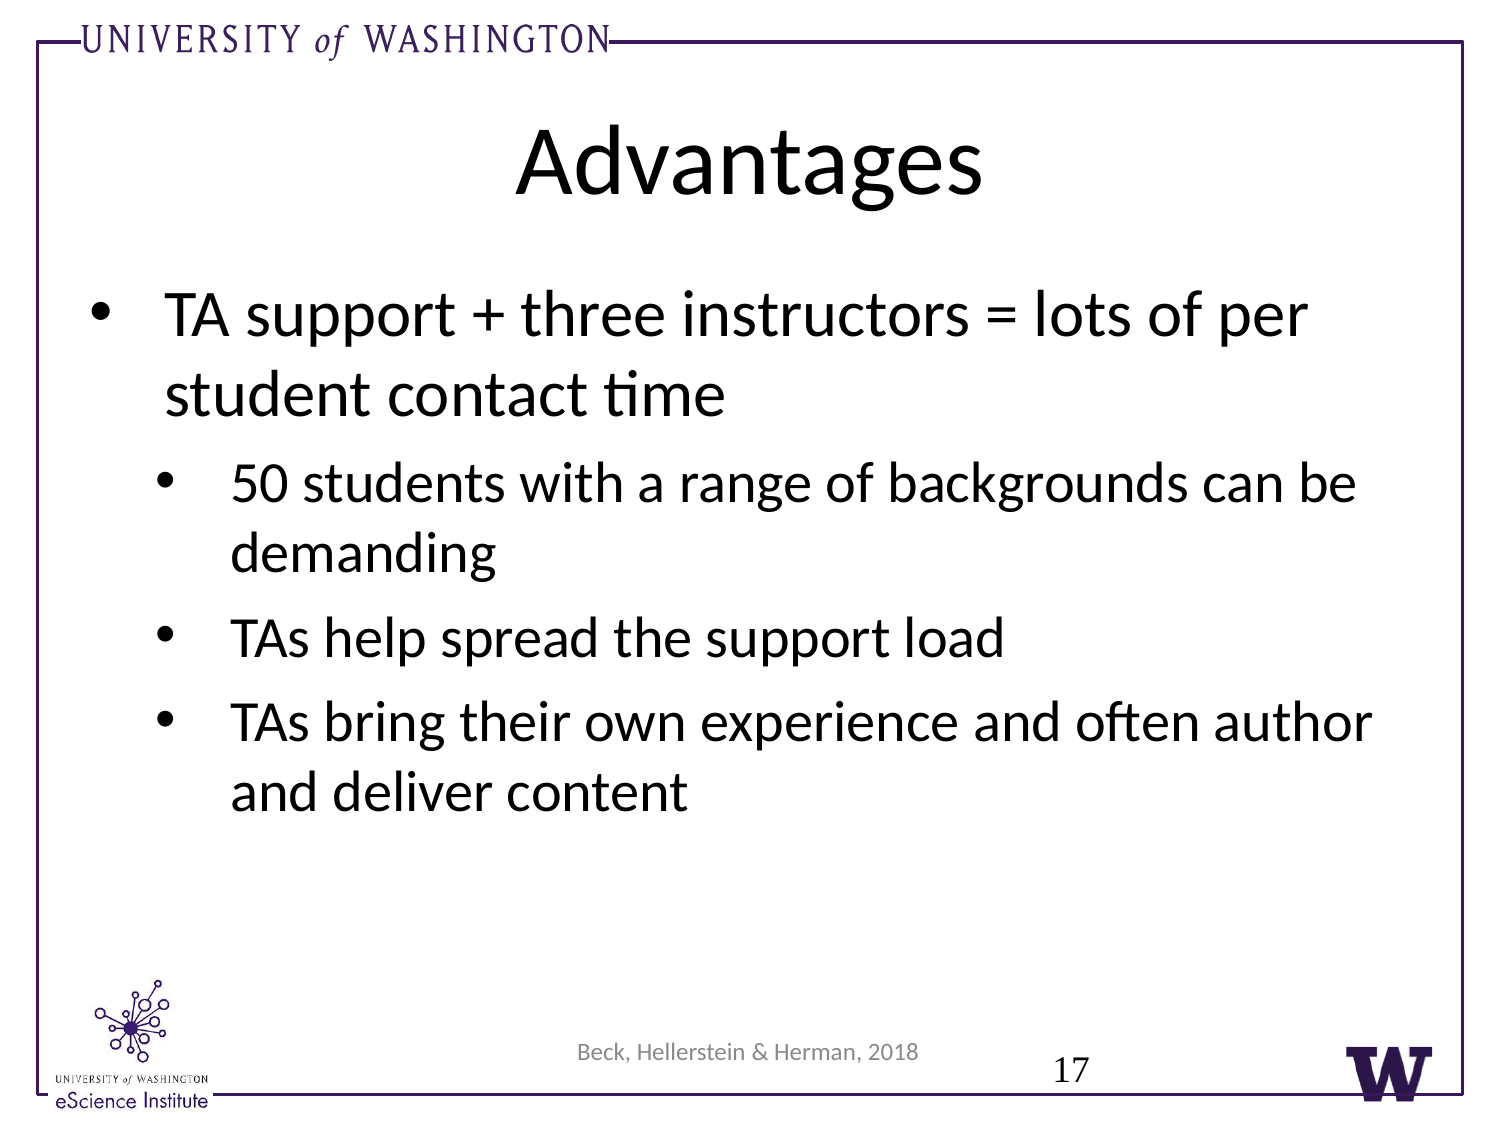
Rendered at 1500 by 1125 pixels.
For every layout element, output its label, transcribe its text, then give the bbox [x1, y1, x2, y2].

picture [81, 24, 609, 61]
picture [48, 978, 213, 1113]
footer Beck, Hellerstein & Herman, 2018 [510, 1027, 986, 1088]
picture [1339, 1041, 1438, 1093]
picture [1339, 1096, 1438, 1107]
list TA support + three instructors = lots of per student contact time 50 students with a range of backgrounds can be demanding TAs help spread the support load TAs bring their own experience and often author and deliver content [75, 262, 1425, 1005]
slide_number 17 [1037, 1037, 1325, 1098]
title Advantages [75, 87, 1425, 233]
